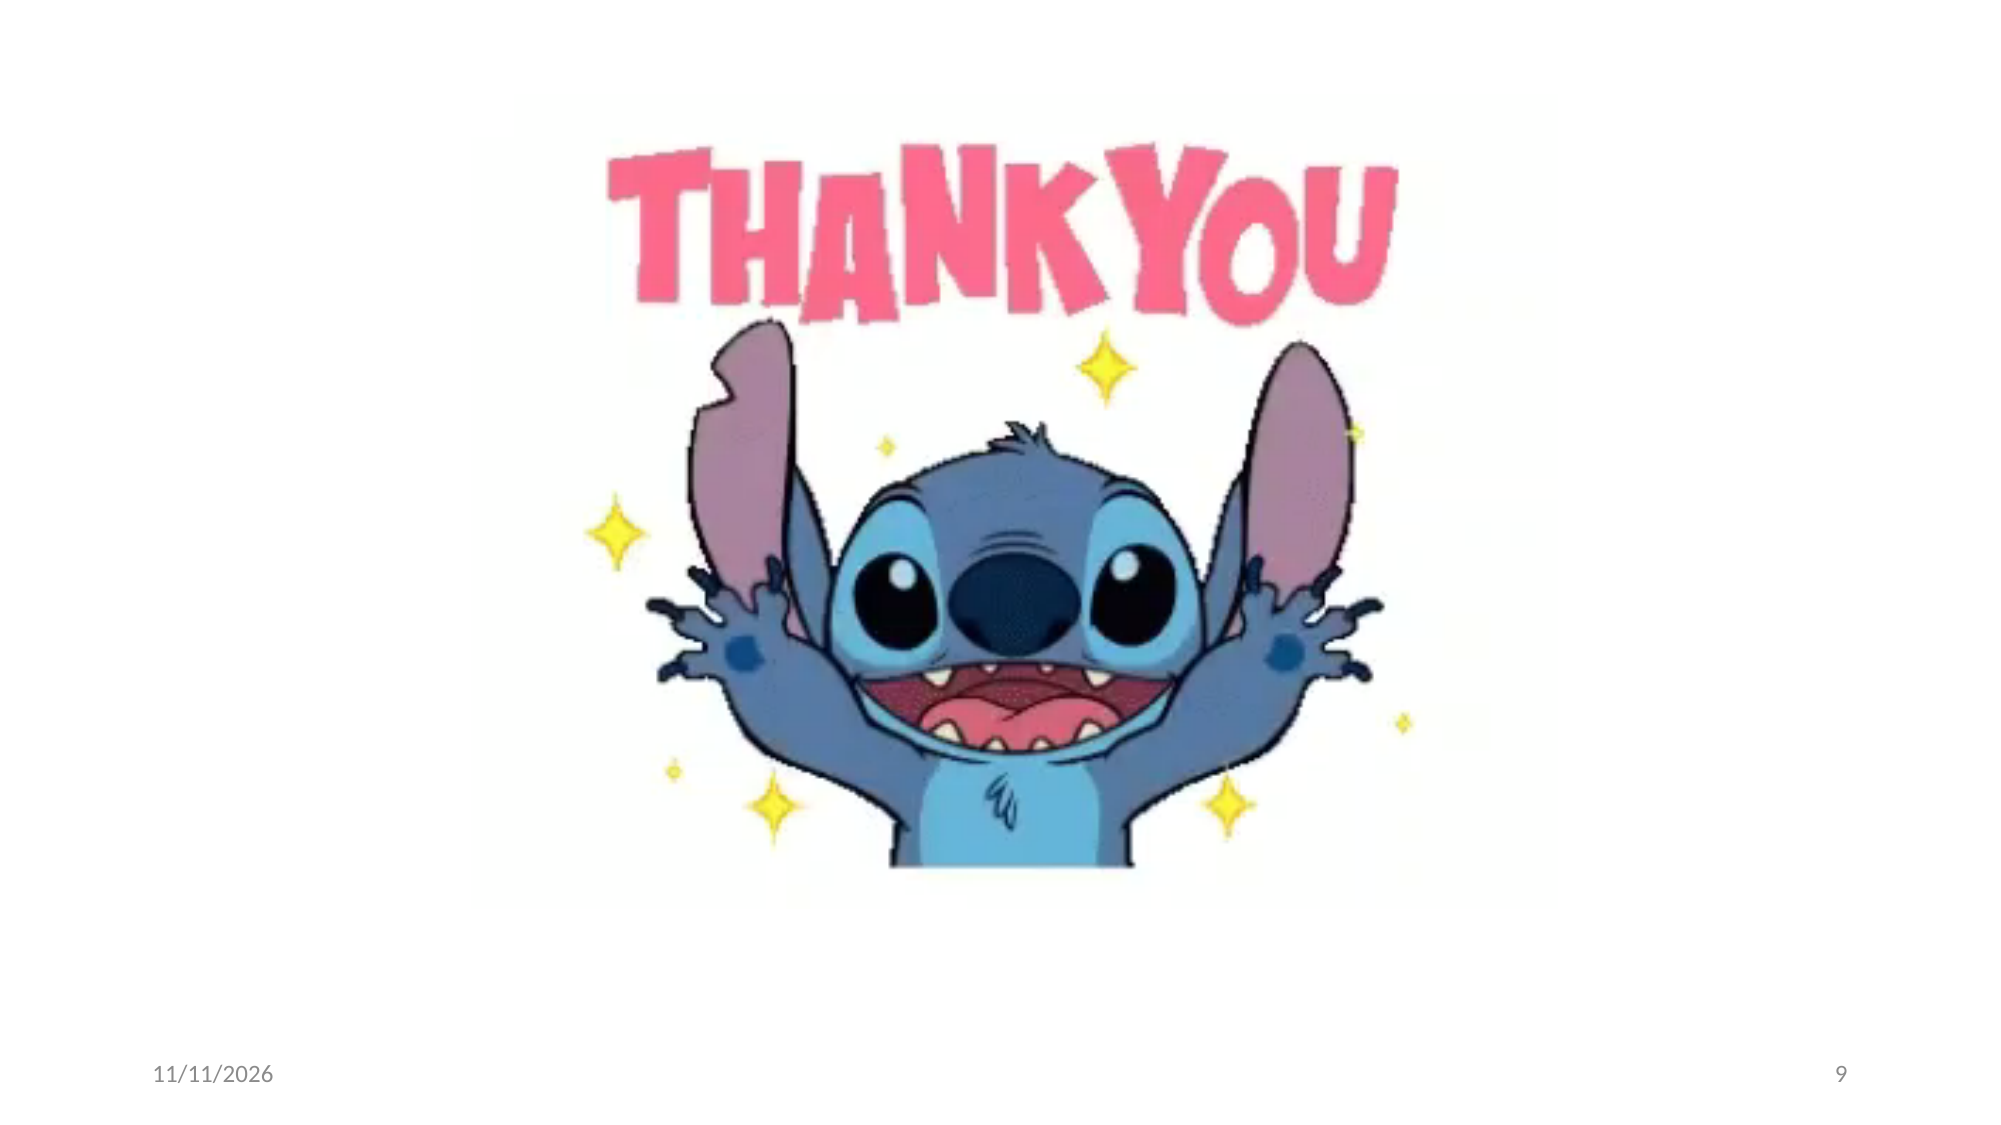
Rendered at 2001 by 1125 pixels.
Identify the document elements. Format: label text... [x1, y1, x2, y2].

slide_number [137, 1042, 588, 1103]
slide_number 9 [1412, 1042, 1863, 1103]
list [470, 93, 1559, 910]
